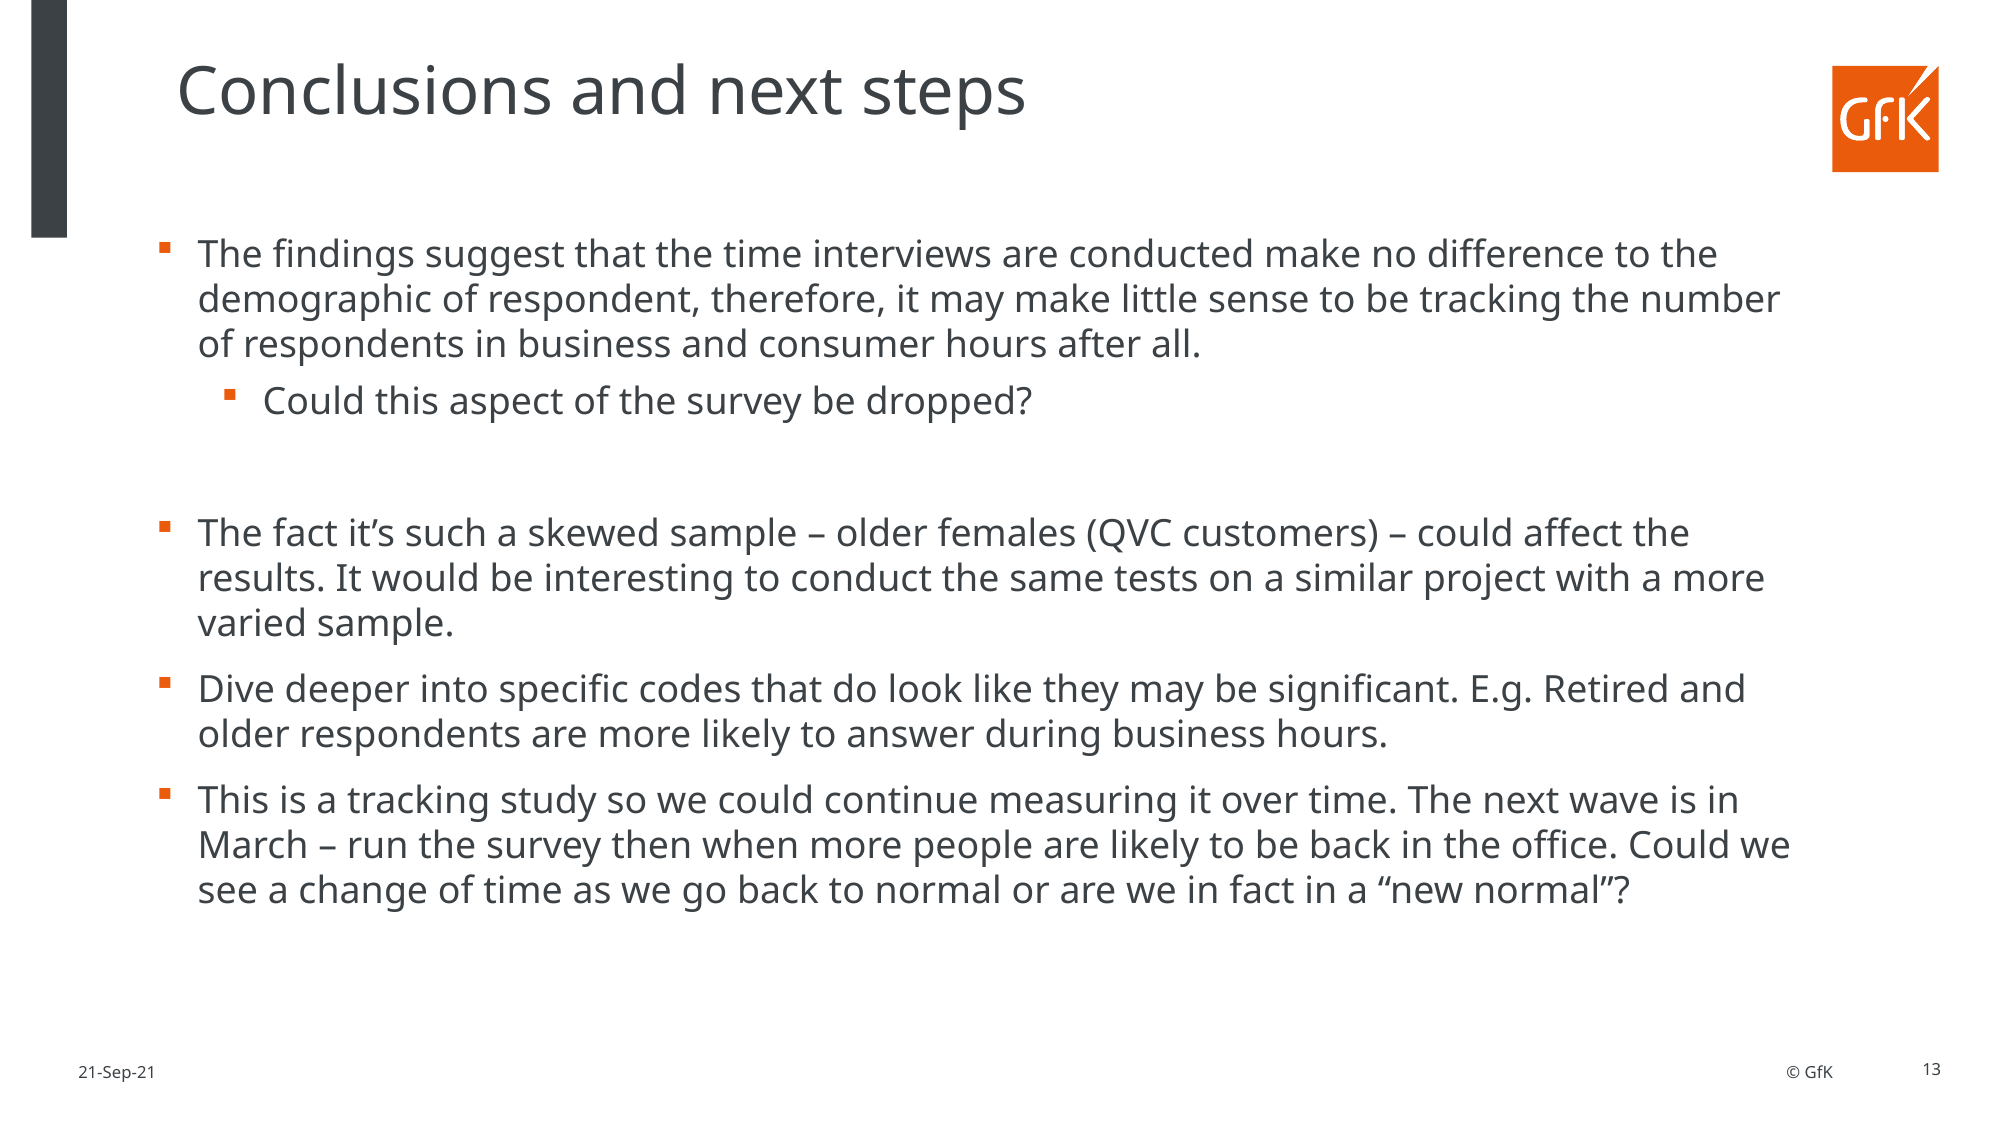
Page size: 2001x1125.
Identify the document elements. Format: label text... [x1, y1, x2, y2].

title Conclusions and next steps [176, 47, 1474, 154]
slide_number 13 [1835, 1059, 1942, 1082]
list The findings suggest that the time interviews are conducted make no difference to the demographic of respondent, therefore, it may make little sense to be tracking the number of respondents in business and consumer hours after all. Could this aspect of the survey be dropped? The fact it’s such a skewed sample – older females (QVC customers) – could affect the results. It would be interesting to conduct the same tests on a similar project with a more varied sample. Dive deeper into specific codes that do look like they may be significant. E.g. Retired and older respondents are more likely to answer during business hours. This is a tracking study so we could continue measuring it over time. The next wave is in March – run the survey then when more people are likely to be back in the office. Could we see a change of time as we go back to normal or are we in fact in a “new normal”? [156, 163, 1829, 1047]
slide_number 21-Sep-21 [31, 1059, 157, 1082]
